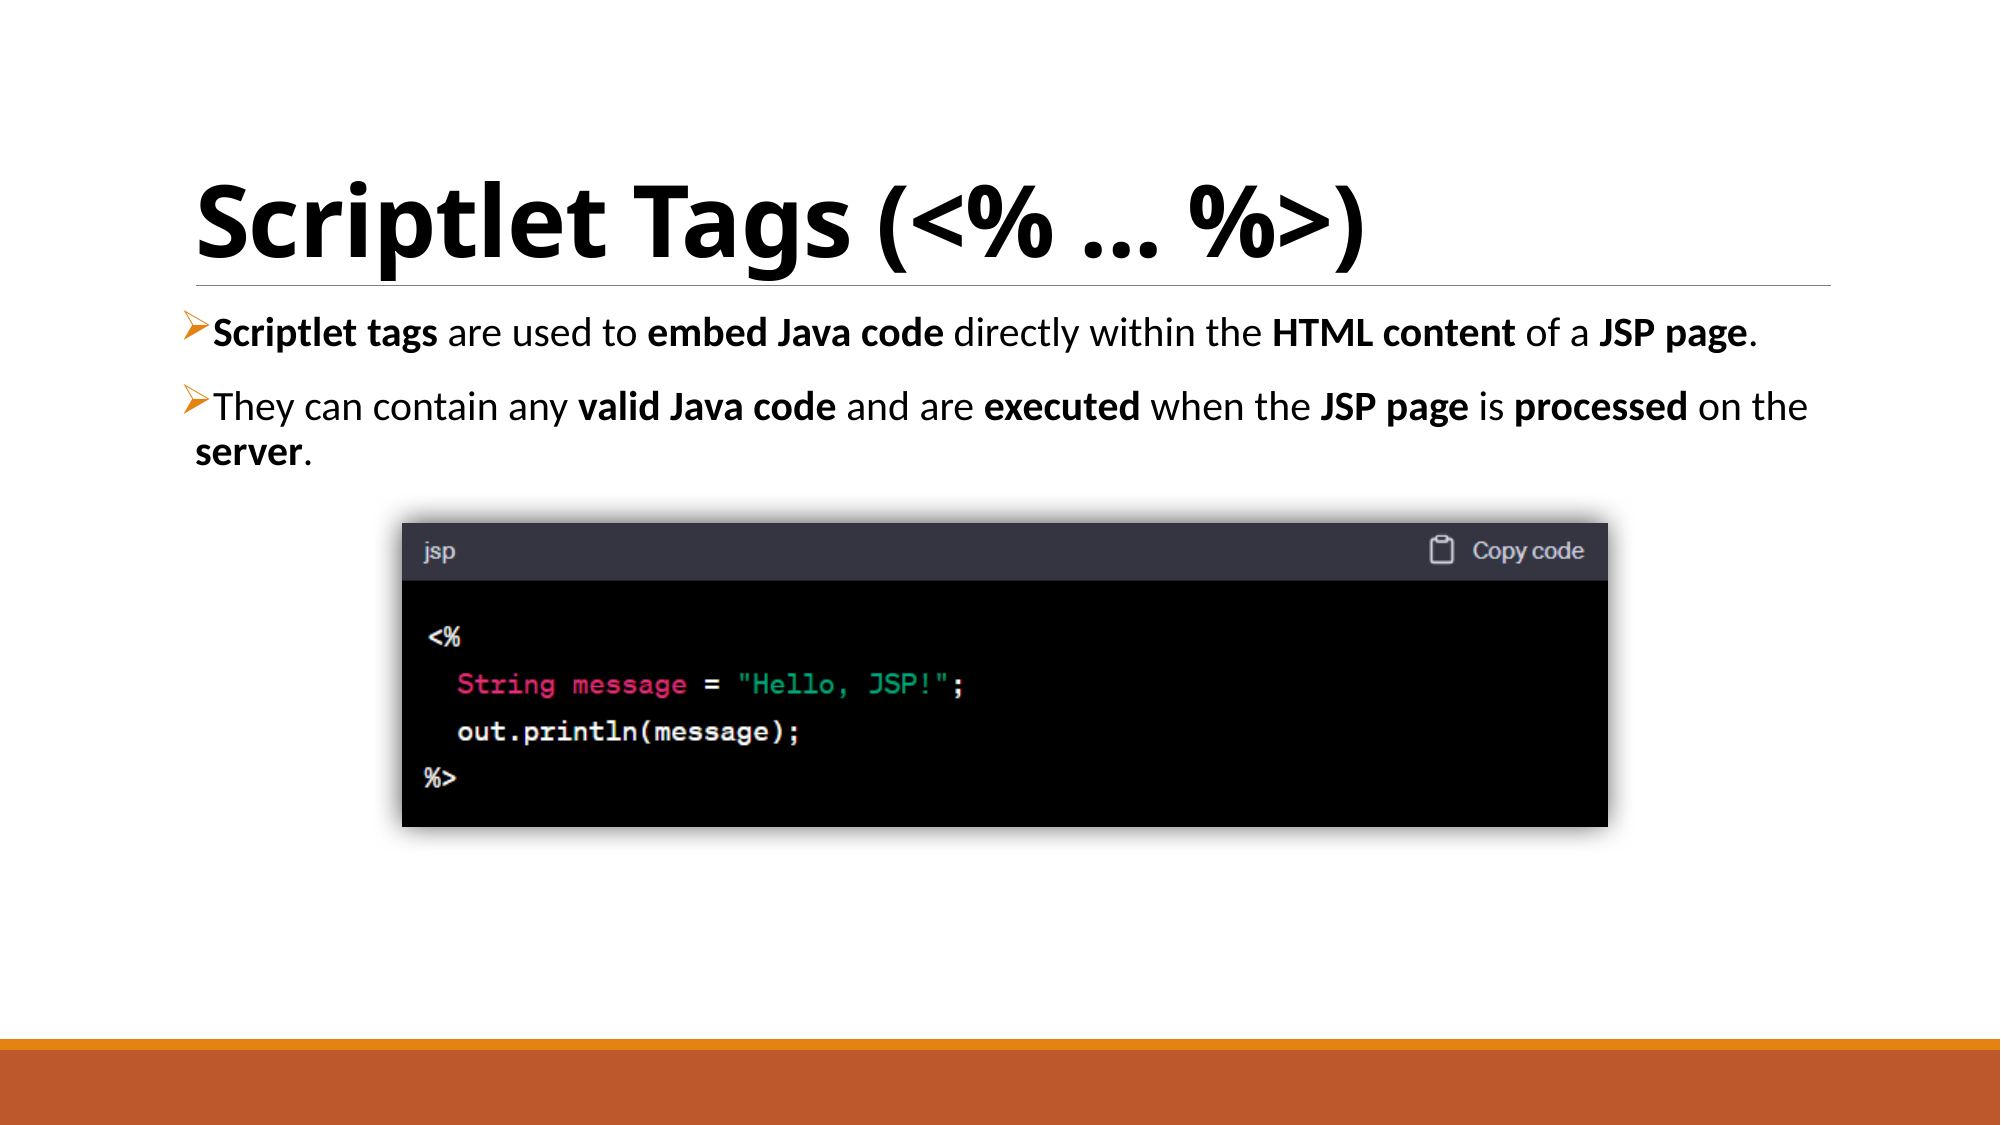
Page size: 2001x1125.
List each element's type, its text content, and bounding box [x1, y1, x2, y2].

title Scriptlet Tags (<% ... %>) [180, 47, 1830, 285]
picture [402, 522, 1608, 827]
list Scriptlet tags are used to embed Java code directly within the HTML content of a JSP page. They can contain any valid Java code and are executed when the JSP page is processed on the server. [180, 302, 1830, 963]
